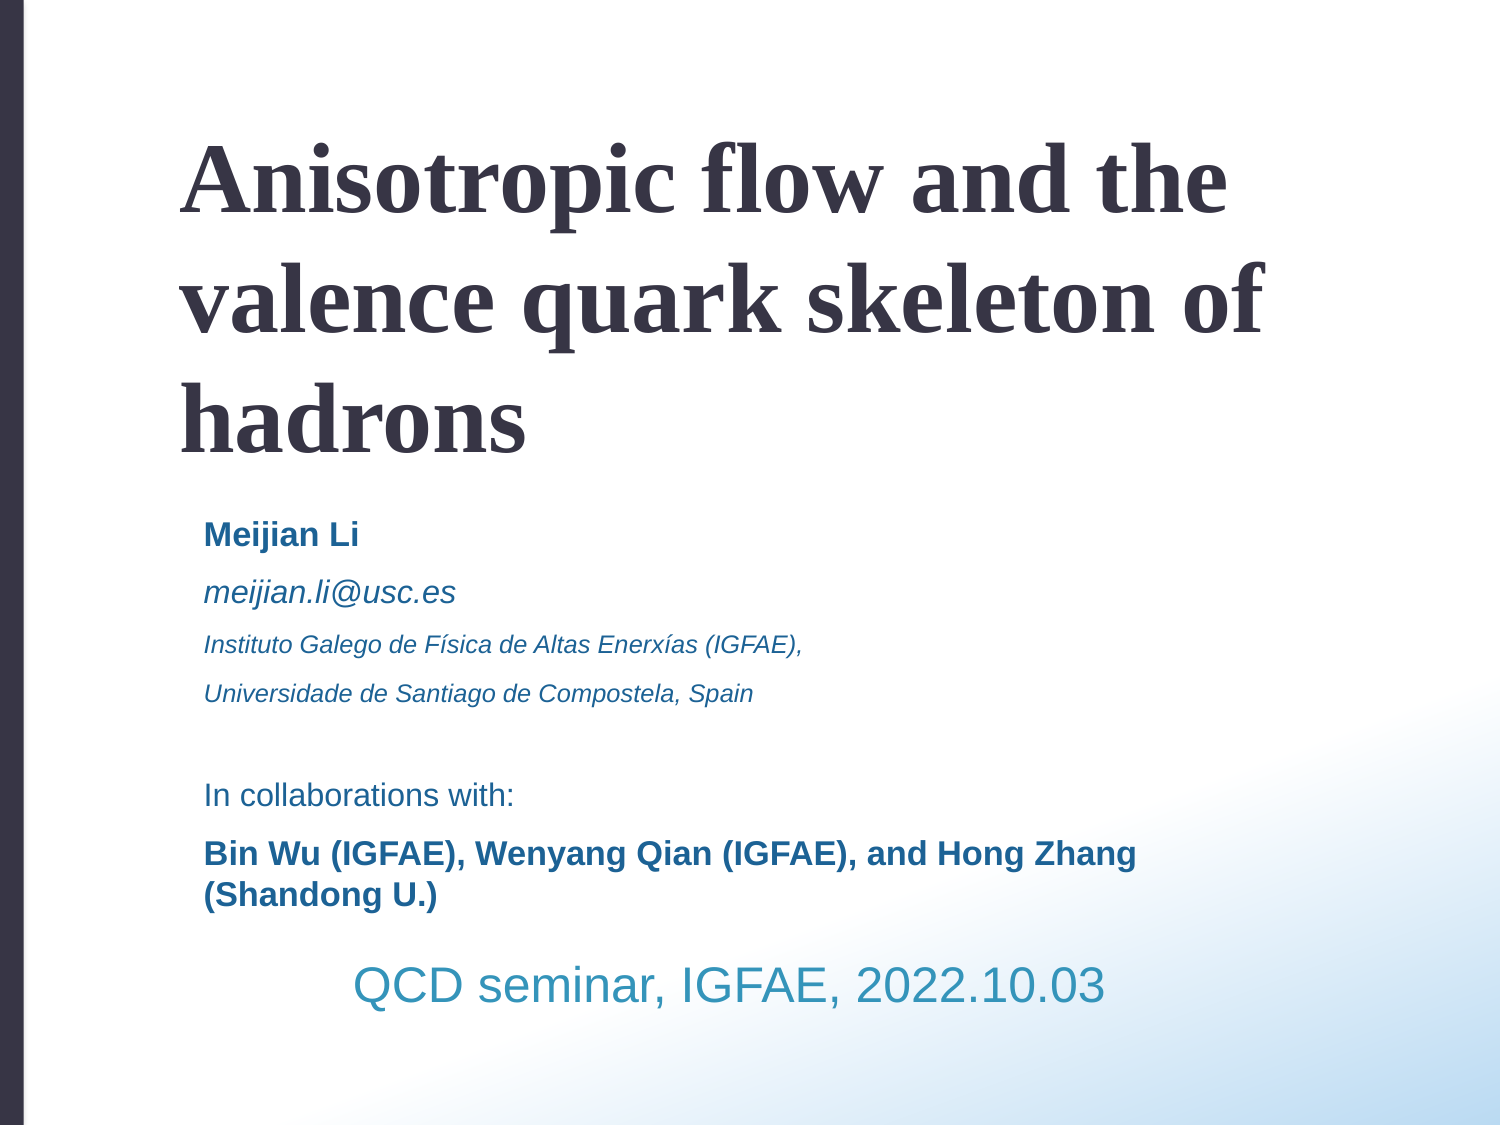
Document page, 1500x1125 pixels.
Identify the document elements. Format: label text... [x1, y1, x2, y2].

title Anisotropic flow and the valence quark skeleton of hadrons [164, 60, 1402, 480]
text_box QCD seminar, IGFAE, 2022.10.03 [164, 951, 1295, 1024]
subtitle Meijian Li meijian.li@usc.es Instituto Galego de Física de Altas Enerxías (IGFAE), Universidade de Santiago de Compostela, Spain In collaborations with: Bin Wu (IGFAE), Wenyang Qian (IGFAE), and Hong Zhang (Shandong U.) [188, 503, 1295, 923]
